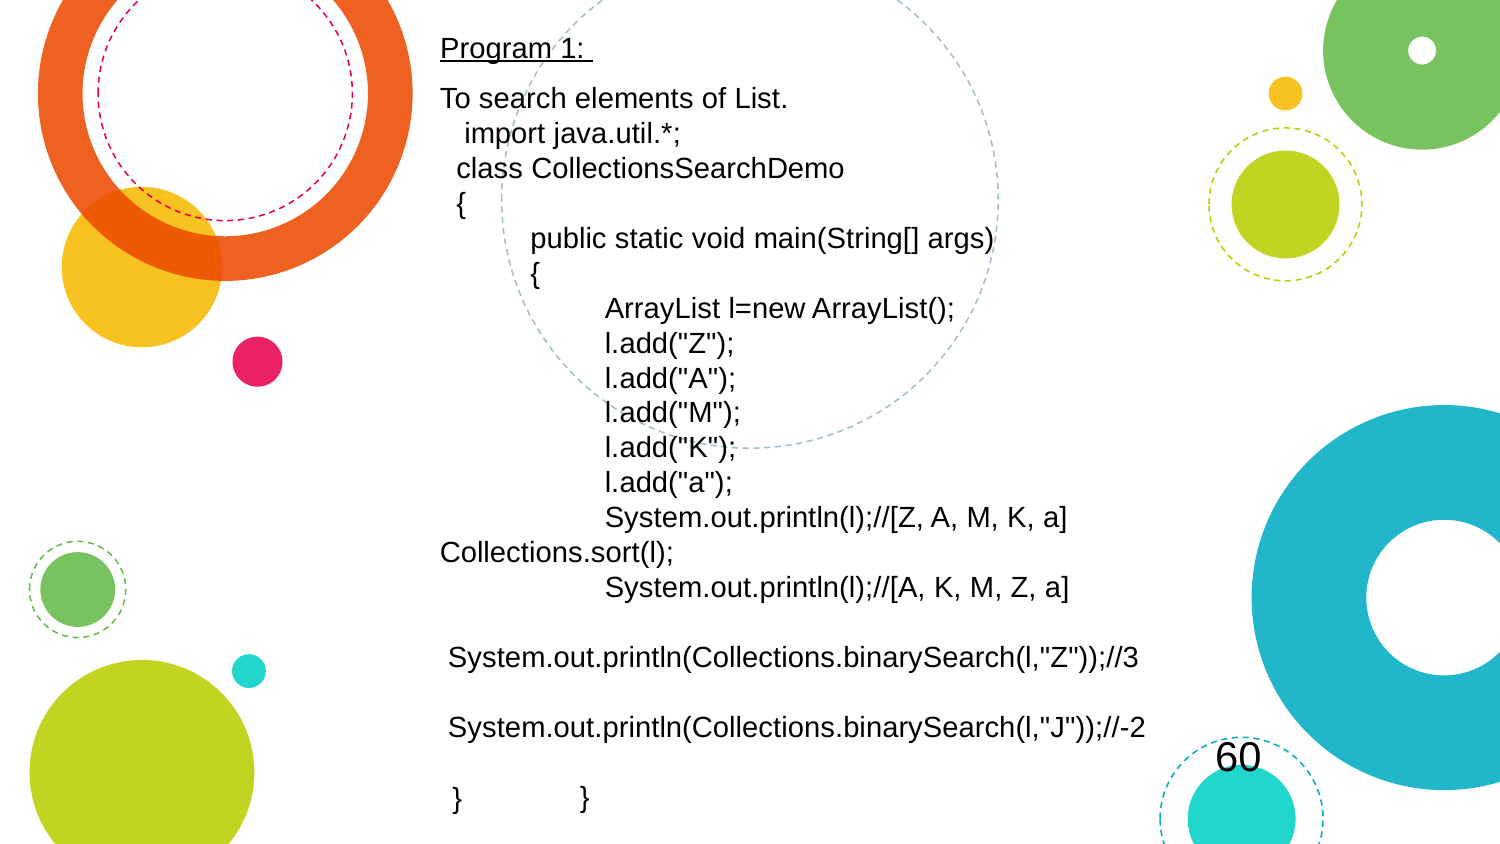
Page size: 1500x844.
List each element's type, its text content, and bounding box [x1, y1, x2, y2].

text_box Program 1: [425, 21, 609, 71]
text_box } [437, 771, 478, 822]
text_box To search elements of List. import java.util.*; class CollectionsSearchDemo { public static void main(String[] args) { ArrayList l=new ArrayList(); l.add("Z"); l.add("A"); l.add("M"); l.add("K"); l.add("a"); System.out.println(l);//[Z, A, M, K, a] Collections.sort(l); System.out.println(l);//[A, K, M, Z, a] System.out.println(Collections.binarySearch(l,"Z"));//3 System.out.println(Collections.binarySearch(l,"J"));//-2 } [424, 71, 1175, 844]
text_box 60 [1200, 721, 1277, 787]
